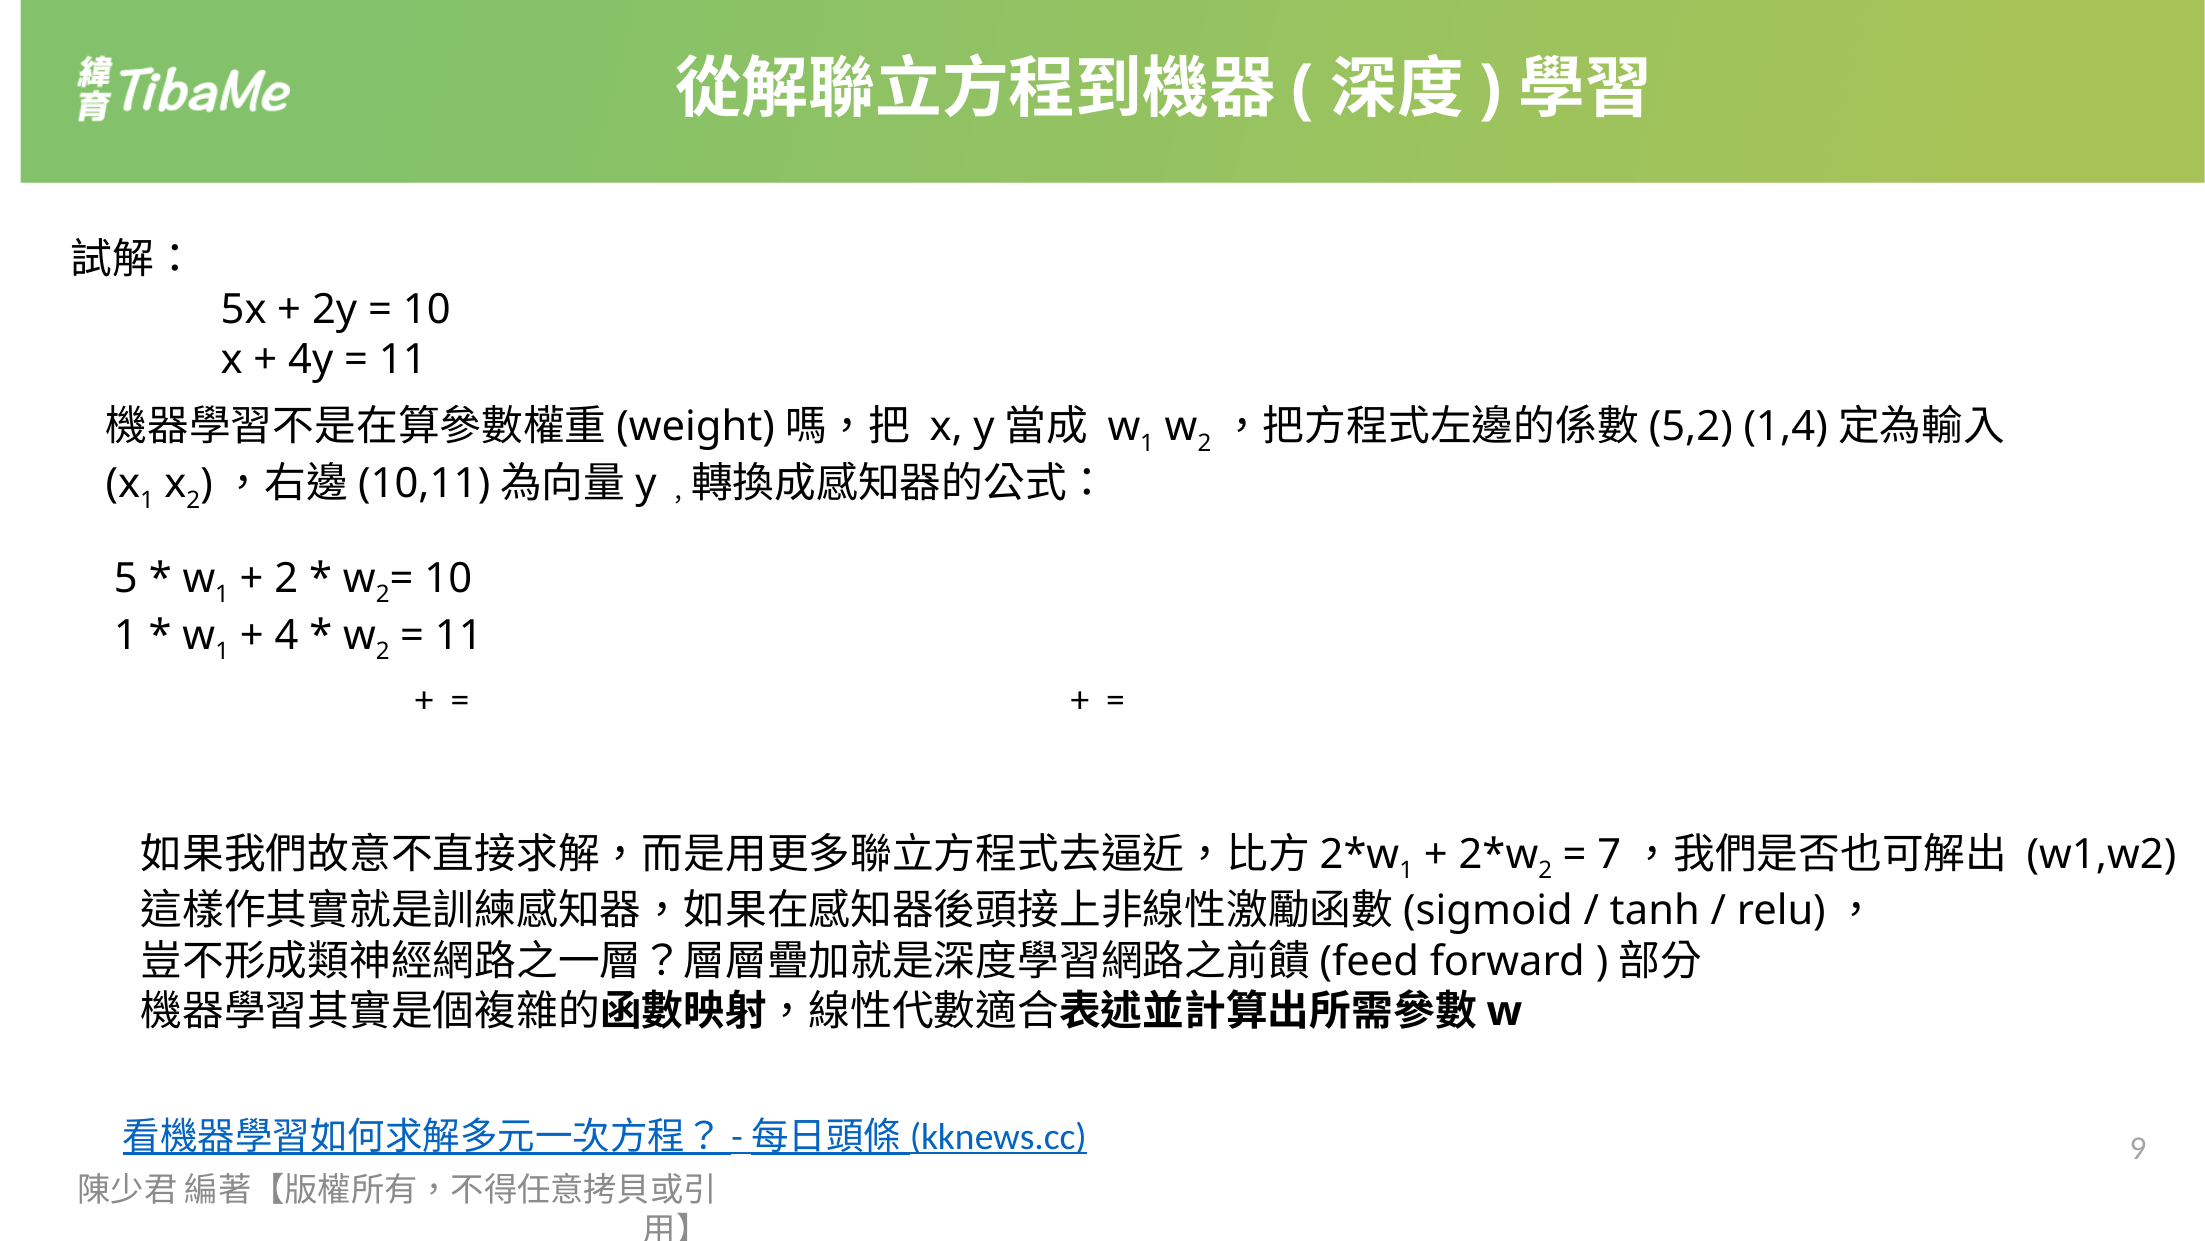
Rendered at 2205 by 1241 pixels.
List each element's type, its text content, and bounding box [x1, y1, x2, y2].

picture [20, 0, 2205, 1240]
picture [648, 1233, 658, 1240]
picture [660, 1233, 669, 1240]
picture [649, 1225, 658, 1231]
text_box 如果我們故意不直接求解，而是用更多聯立方程式去逼近，比方2*w1 + 2*w2 = 7，我們是否也可解出 (w1,w2) ？ 這樣作其實就是訓練感知器，如果在感知器後頭接上非線性激勵函數(sigmoid / tanh / relu)， 豈不形成類神經網路之一層？層層疊加就是深度學習網路之前饋(feed forward )部分 機器學習其實是個複雜的函數映射，線性代數適合表述並計算出所需參數w [125, 819, 2205, 1041]
text_box 機器學習不是在算參數權重(weight)嗎，把 x, y當成 w1 w2，把方程式左邊的係數(5,2) (1,4)定為輸入(x1 x2)，右邊(10,11)為向量y，轉換成感知器的公式： [90, 391, 2069, 521]
picture [660, 1225, 669, 1231]
picture [660, 1218, 669, 1223]
text_box 看機器學習如何求解多元一次方程？ - 每日頭條 (kknews.cc) [108, 1104, 1221, 1174]
text_box 試解： 5x + 2y = 10 x + 4y = 11 [55, 224, 466, 390]
text_box 5 * w1 + 2 * w2= 10 1 * w1 + 4 * w2 = 11 [99, 543, 499, 672]
picture [650, 1218, 658, 1223]
list 從解聯立方程到機器(深度)學習 [642, 46, 1686, 151]
